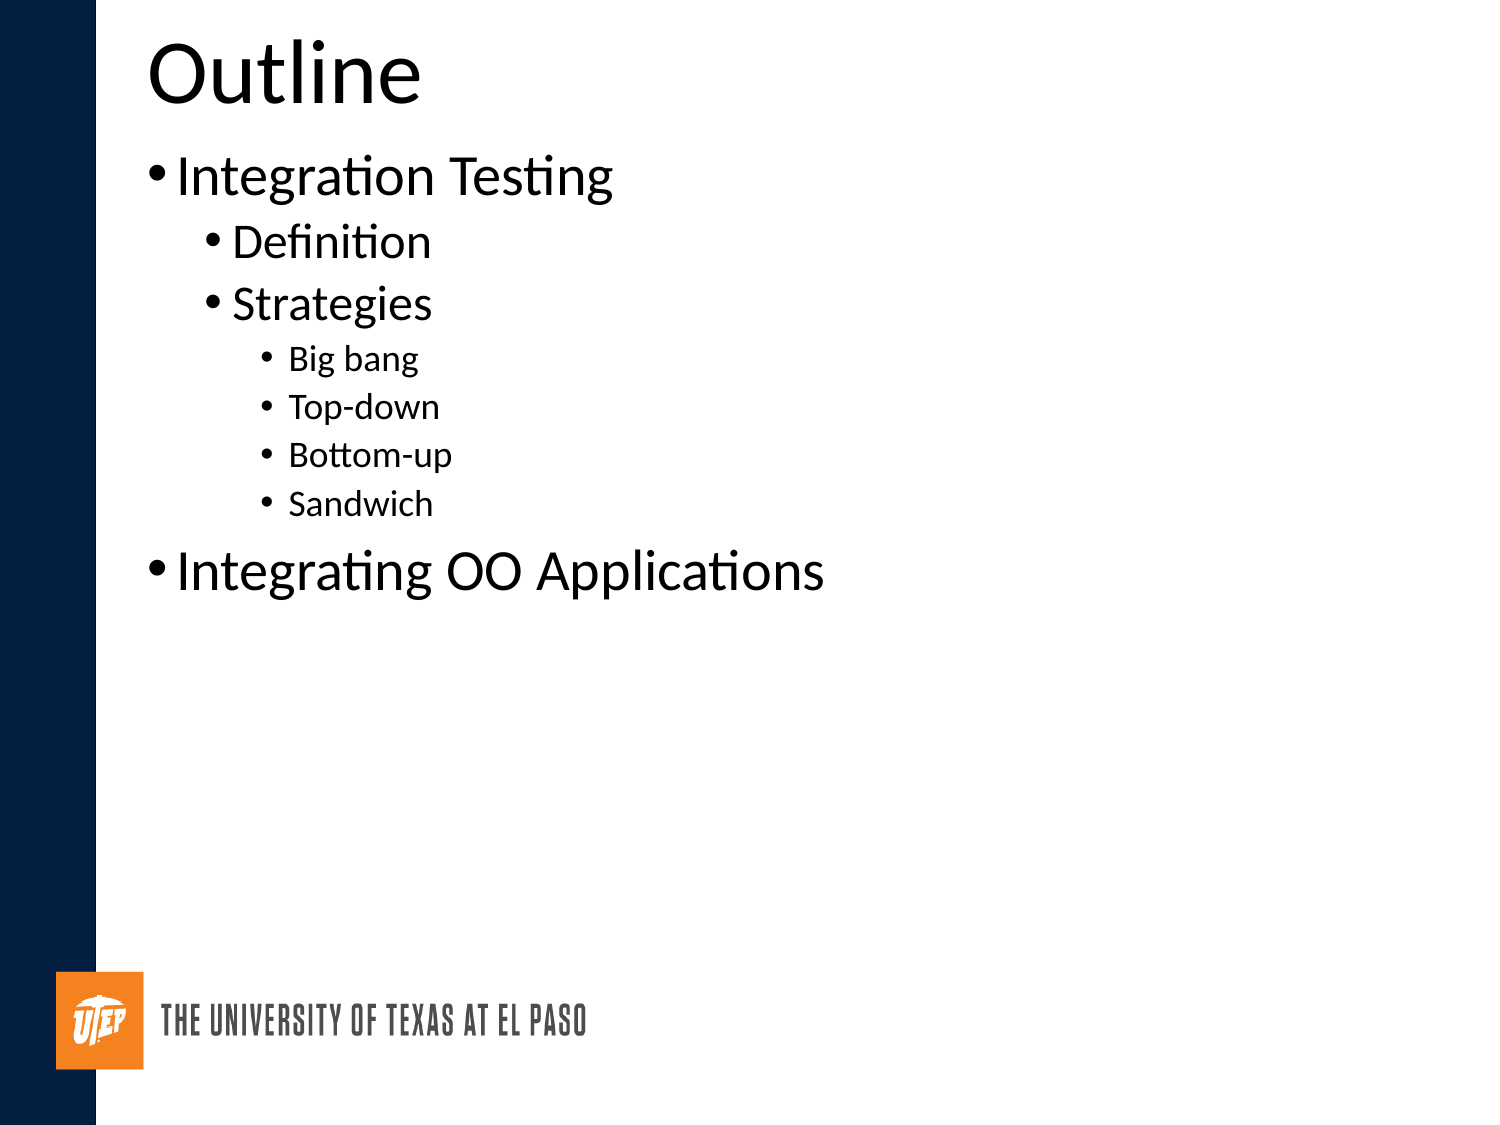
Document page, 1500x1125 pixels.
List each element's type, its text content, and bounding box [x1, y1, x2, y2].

title Outline [132, 11, 1368, 137]
list Integration Testing Definition Strategies Big bang Top-down Bottom-up Sandwich Integrating OO Applications [132, 137, 1450, 1038]
picture [0, 0, 1500, 1125]
